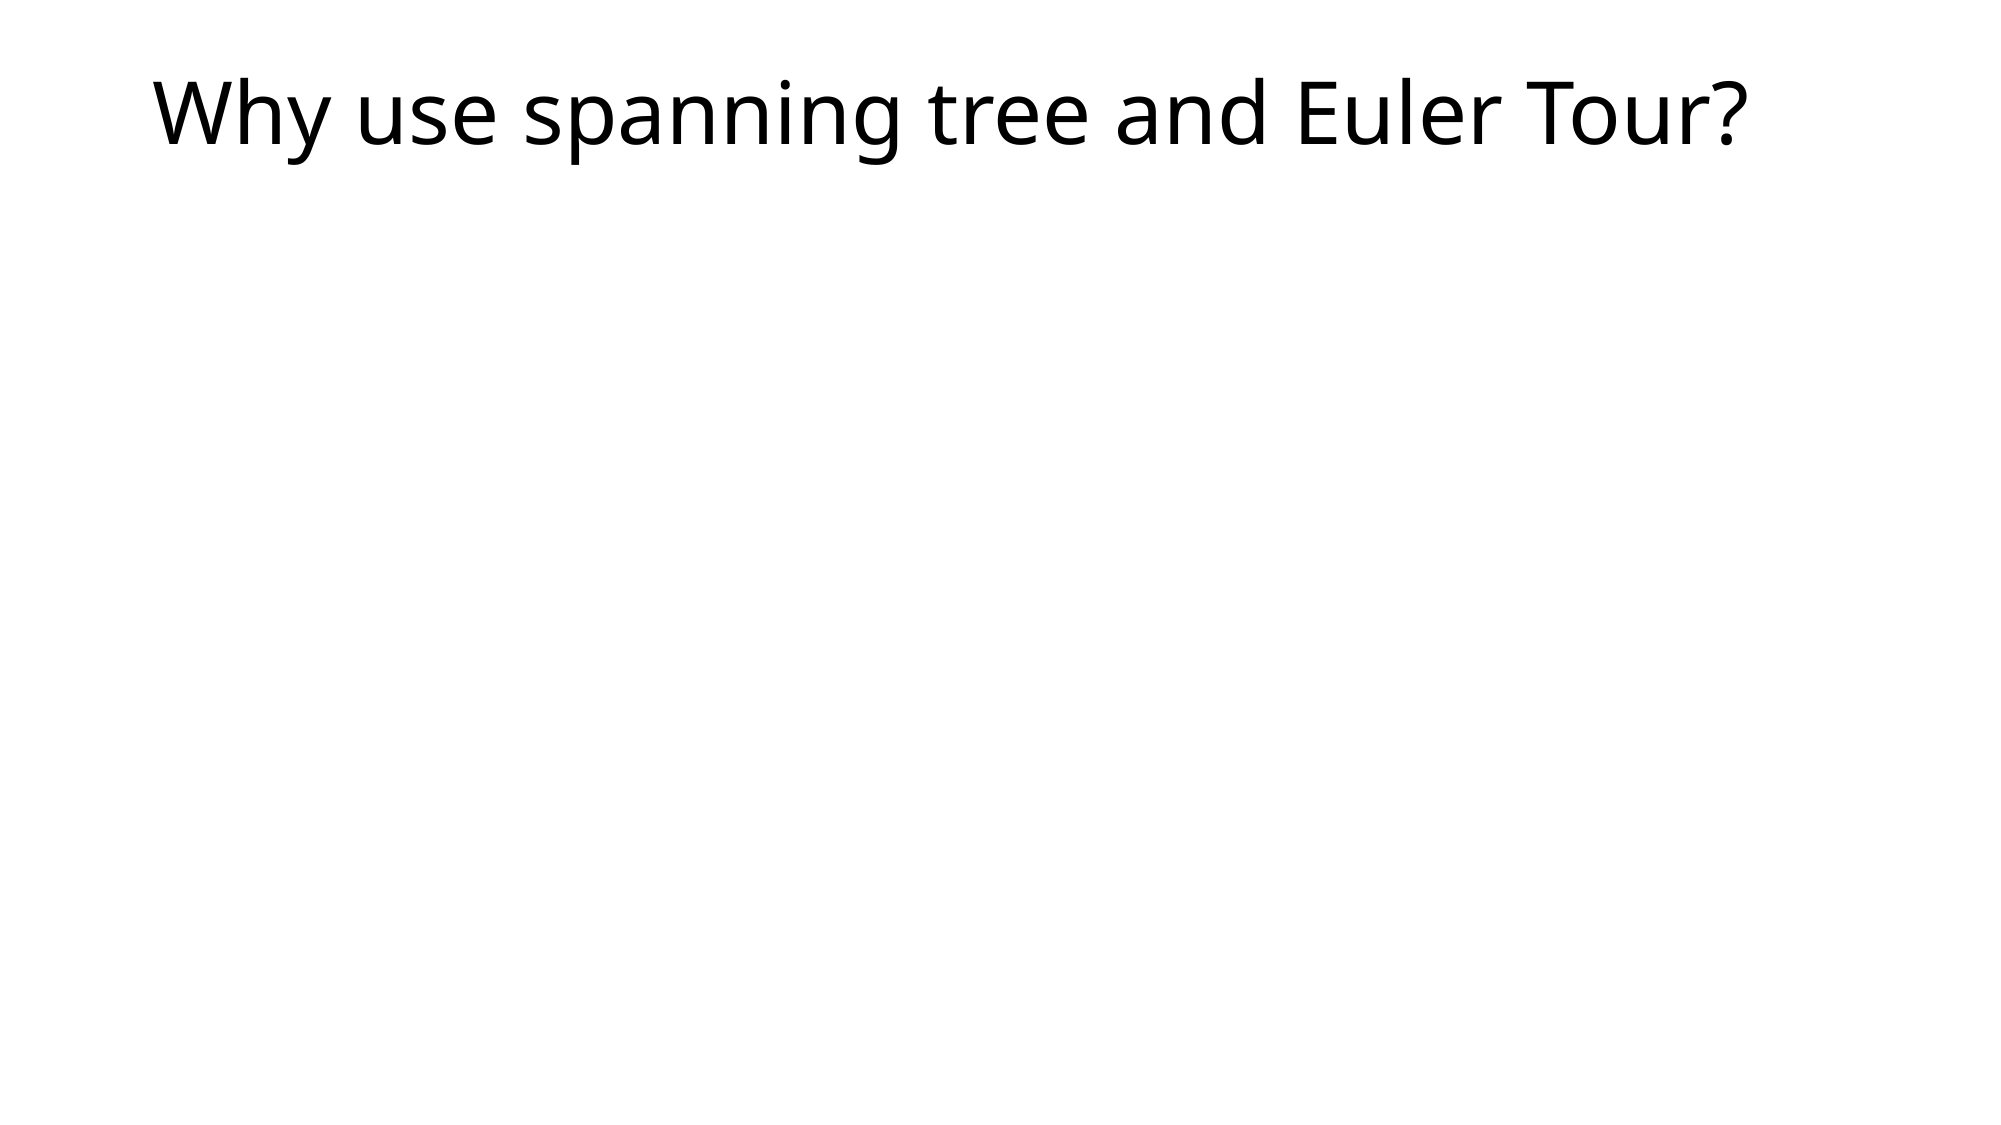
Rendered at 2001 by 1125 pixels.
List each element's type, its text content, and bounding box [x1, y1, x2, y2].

title Why use spanning tree and Euler Tour? [137, 59, 1863, 278]
